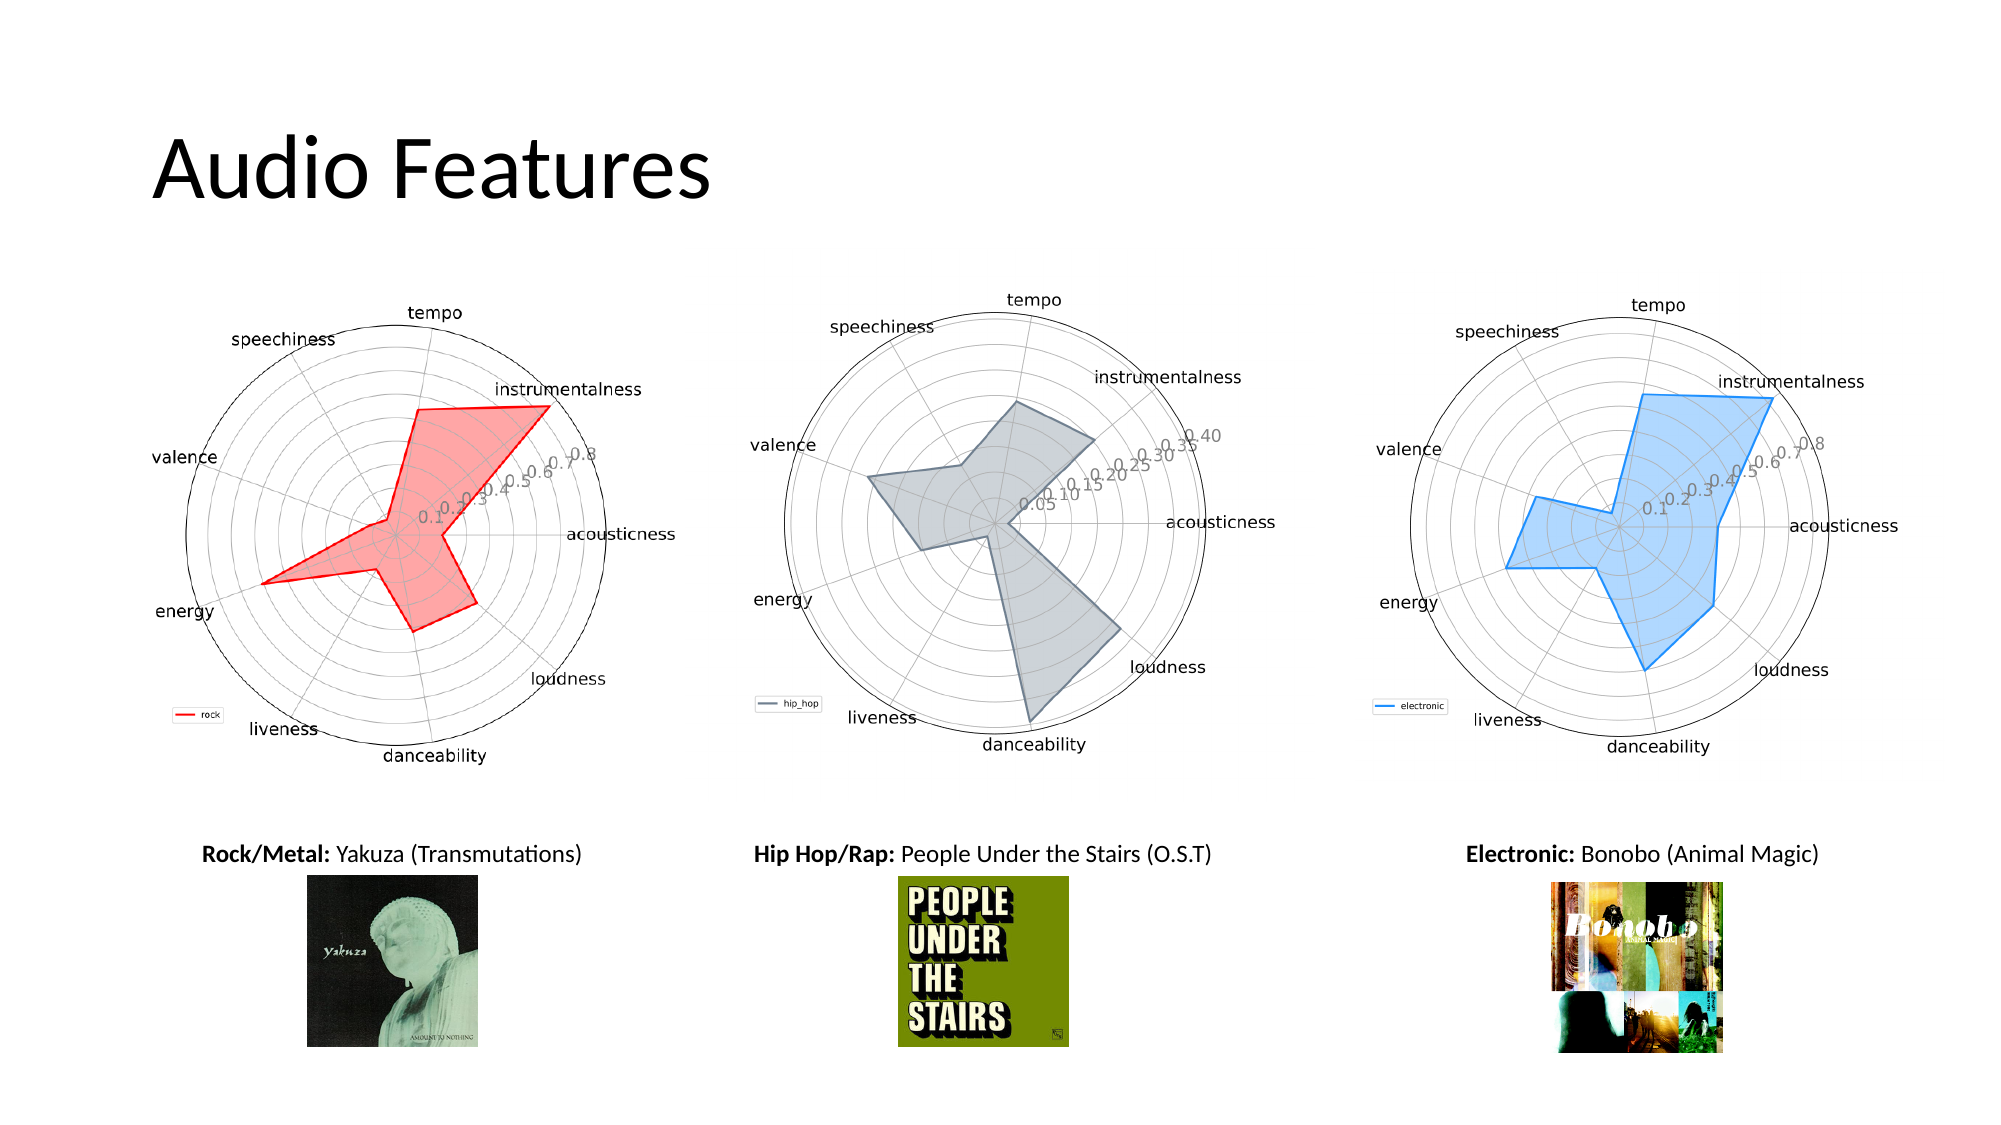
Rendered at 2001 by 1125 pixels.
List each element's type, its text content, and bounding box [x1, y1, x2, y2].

picture [307, 875, 478, 1047]
picture [98, 248, 1315, 802]
picture [1355, 269, 1945, 782]
text_box Rock/Metal: Yakuza (Transmutations) [187, 830, 598, 875]
title Audio Features [137, 59, 1863, 278]
text_box Electronic: Bonobo (Animal Magic) [1451, 830, 1835, 875]
picture [1551, 882, 1723, 1053]
picture [898, 876, 1069, 1047]
text_box Hip Hop/Rap: People Under the Stairs (O.S.T) [739, 830, 1228, 875]
